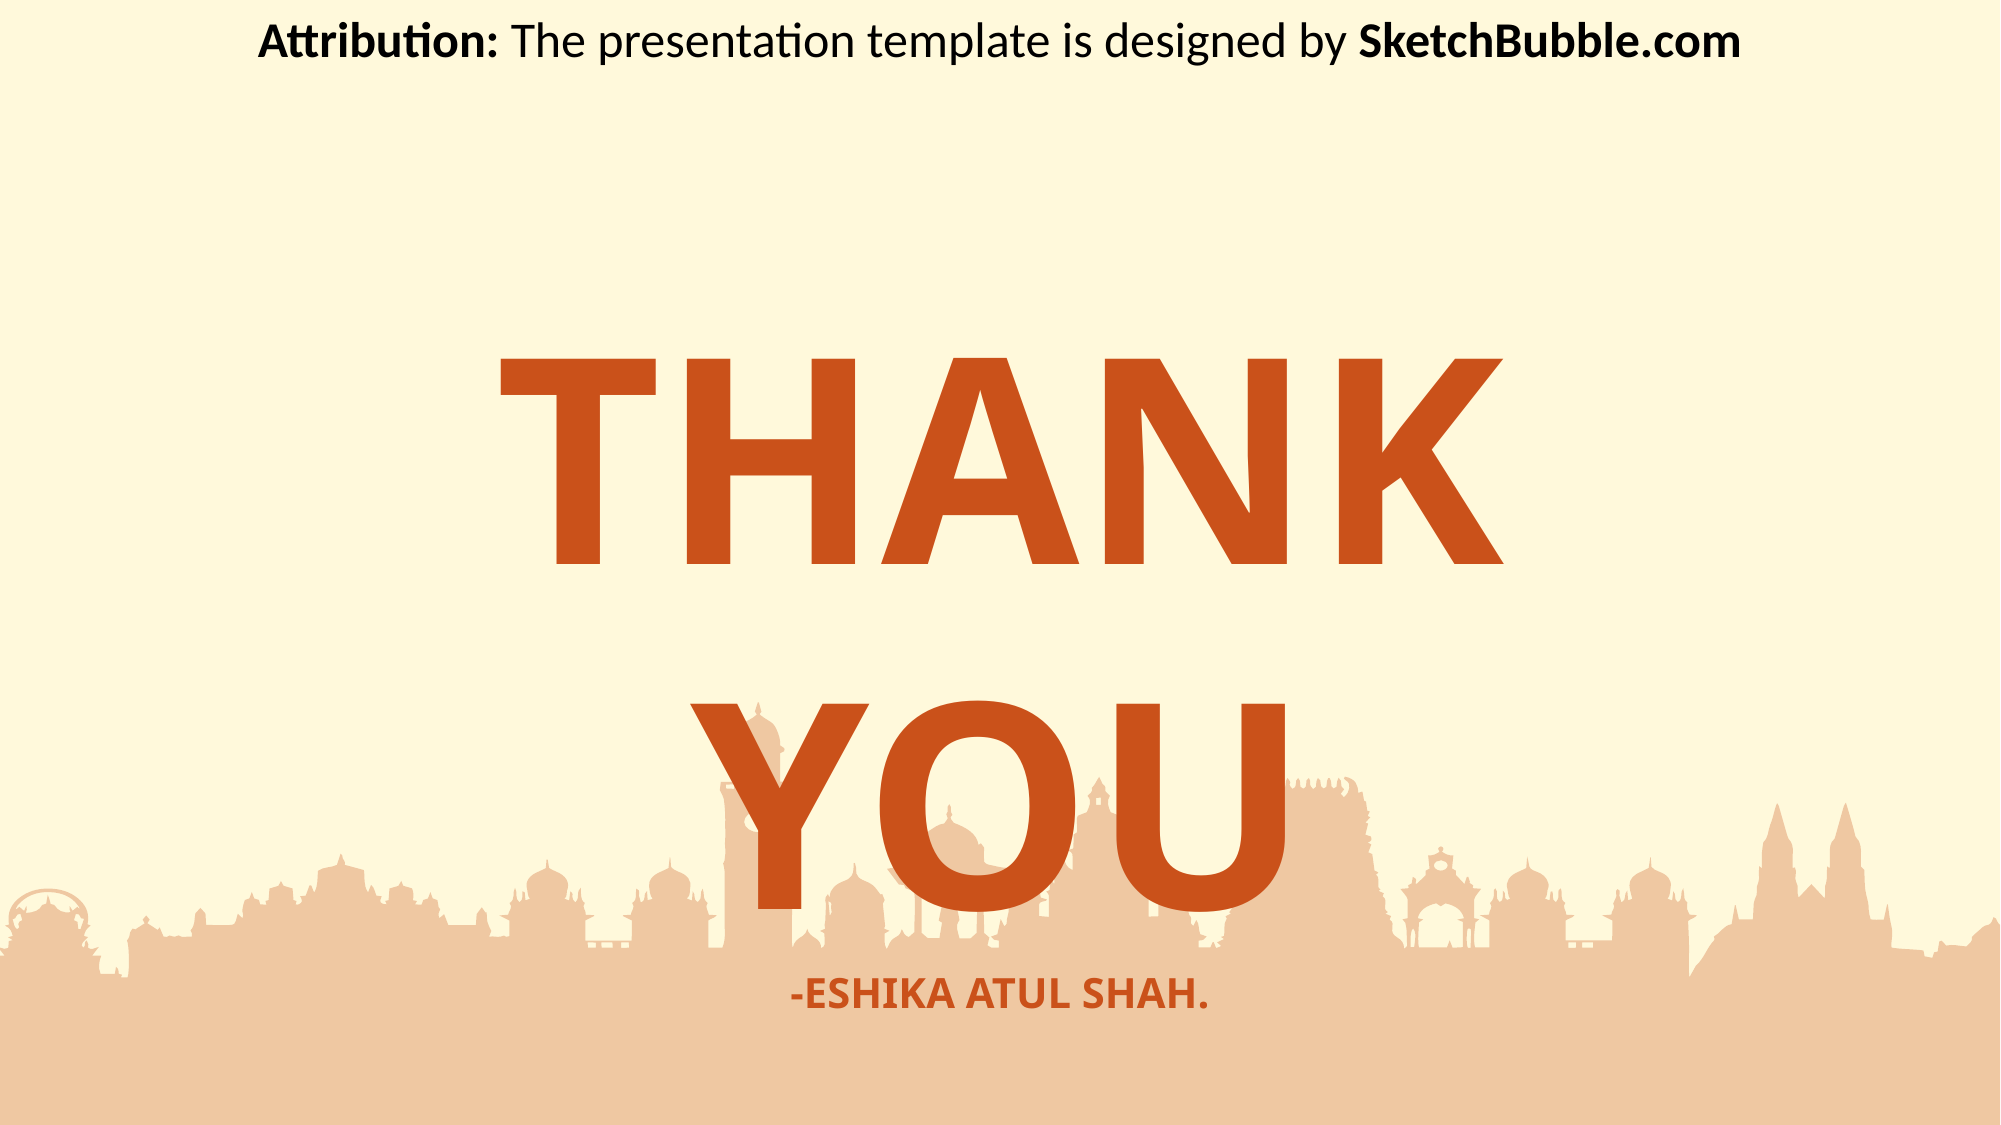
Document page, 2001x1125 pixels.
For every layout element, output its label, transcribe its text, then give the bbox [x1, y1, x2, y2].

text_box THANK YOU -ESHIKA ATUL SHAH. [222, 269, 1778, 1025]
